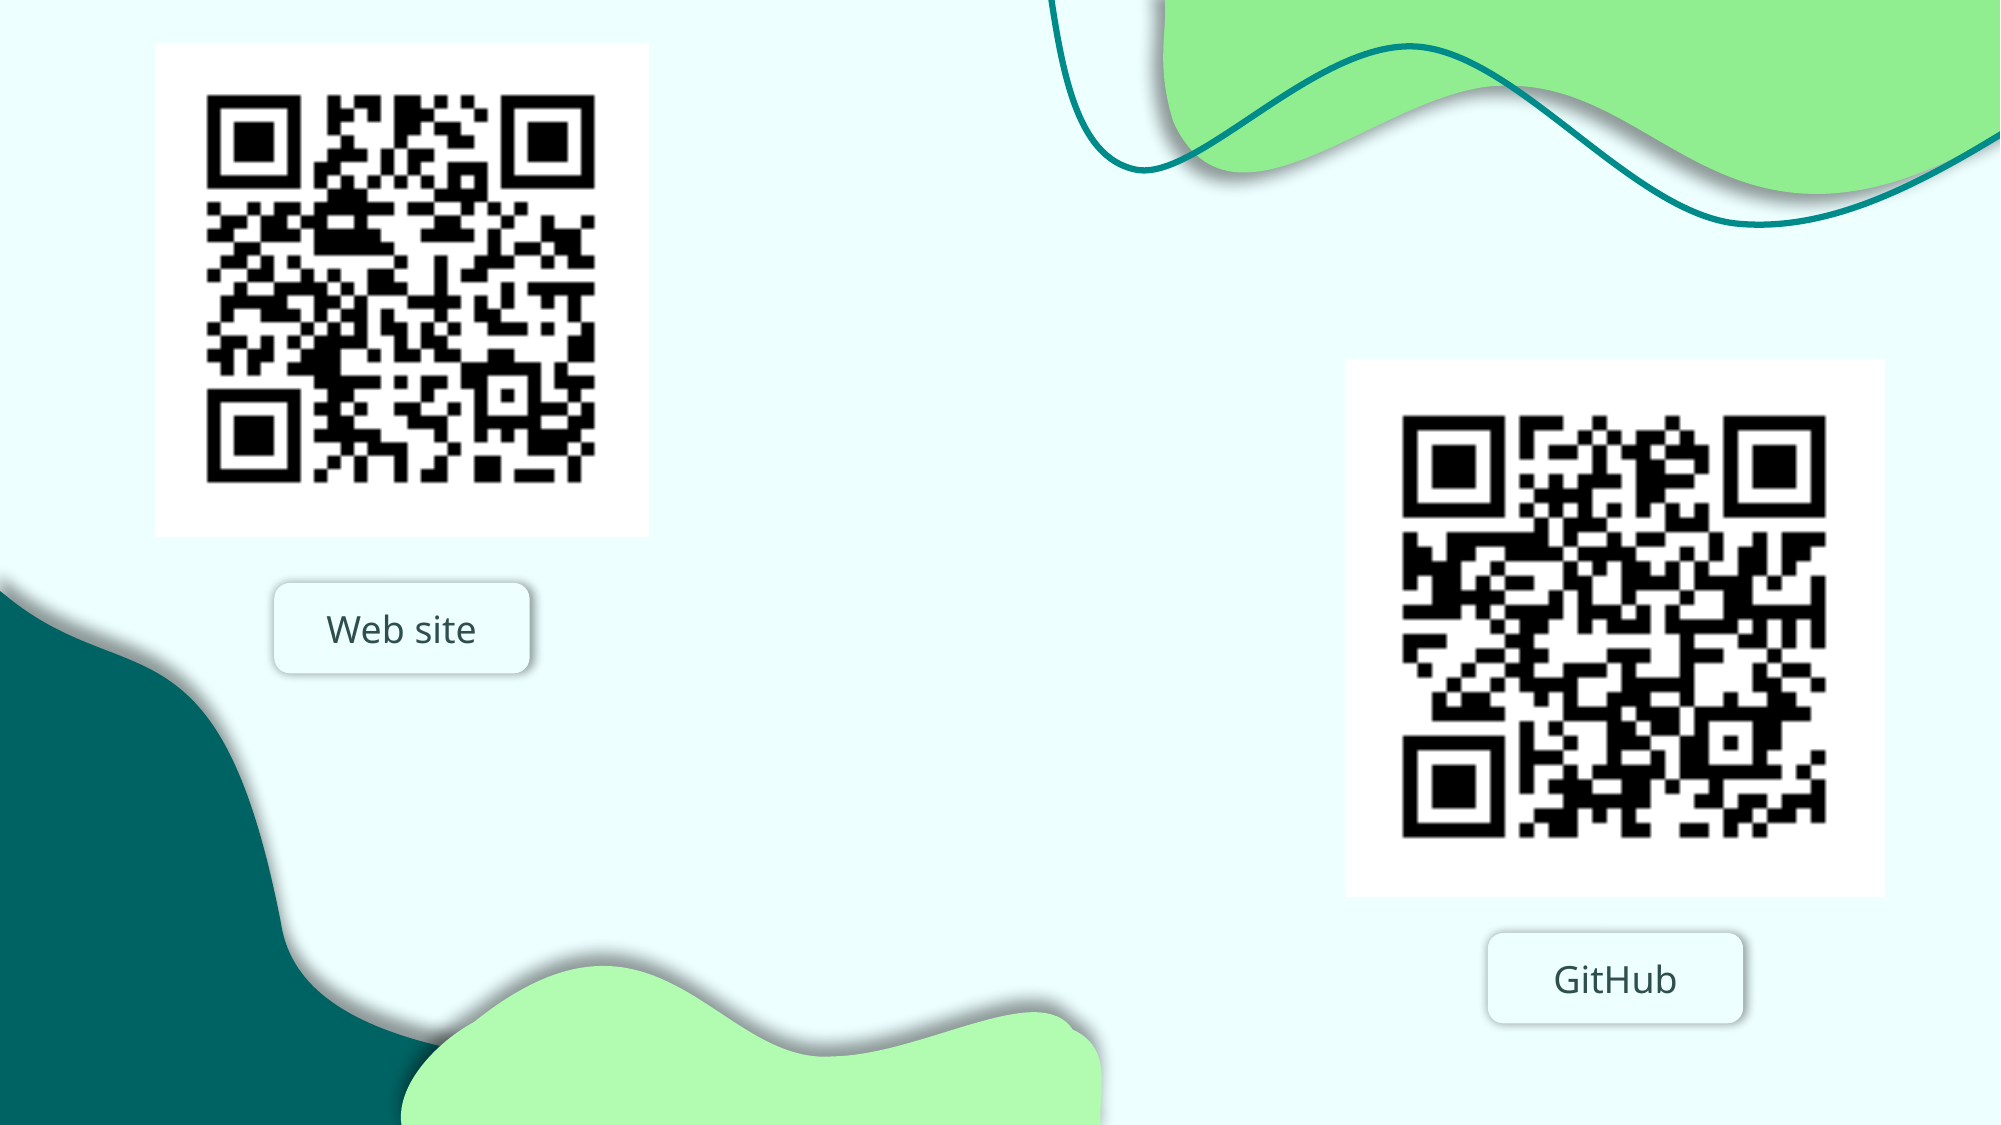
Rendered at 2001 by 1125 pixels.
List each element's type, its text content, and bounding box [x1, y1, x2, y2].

text_box [0, 597, 416, 1125]
picture [1346, 359, 1885, 897]
text_box GitHub [1487, 932, 1744, 1024]
text_box [1264, 0, 2000, 96]
picture [155, 43, 649, 537]
text_box [1195, 48, 1507, 173]
text_box [400, 965, 1102, 1125]
text_box [1050, 0, 2000, 226]
text_box Web site [274, 582, 530, 674]
